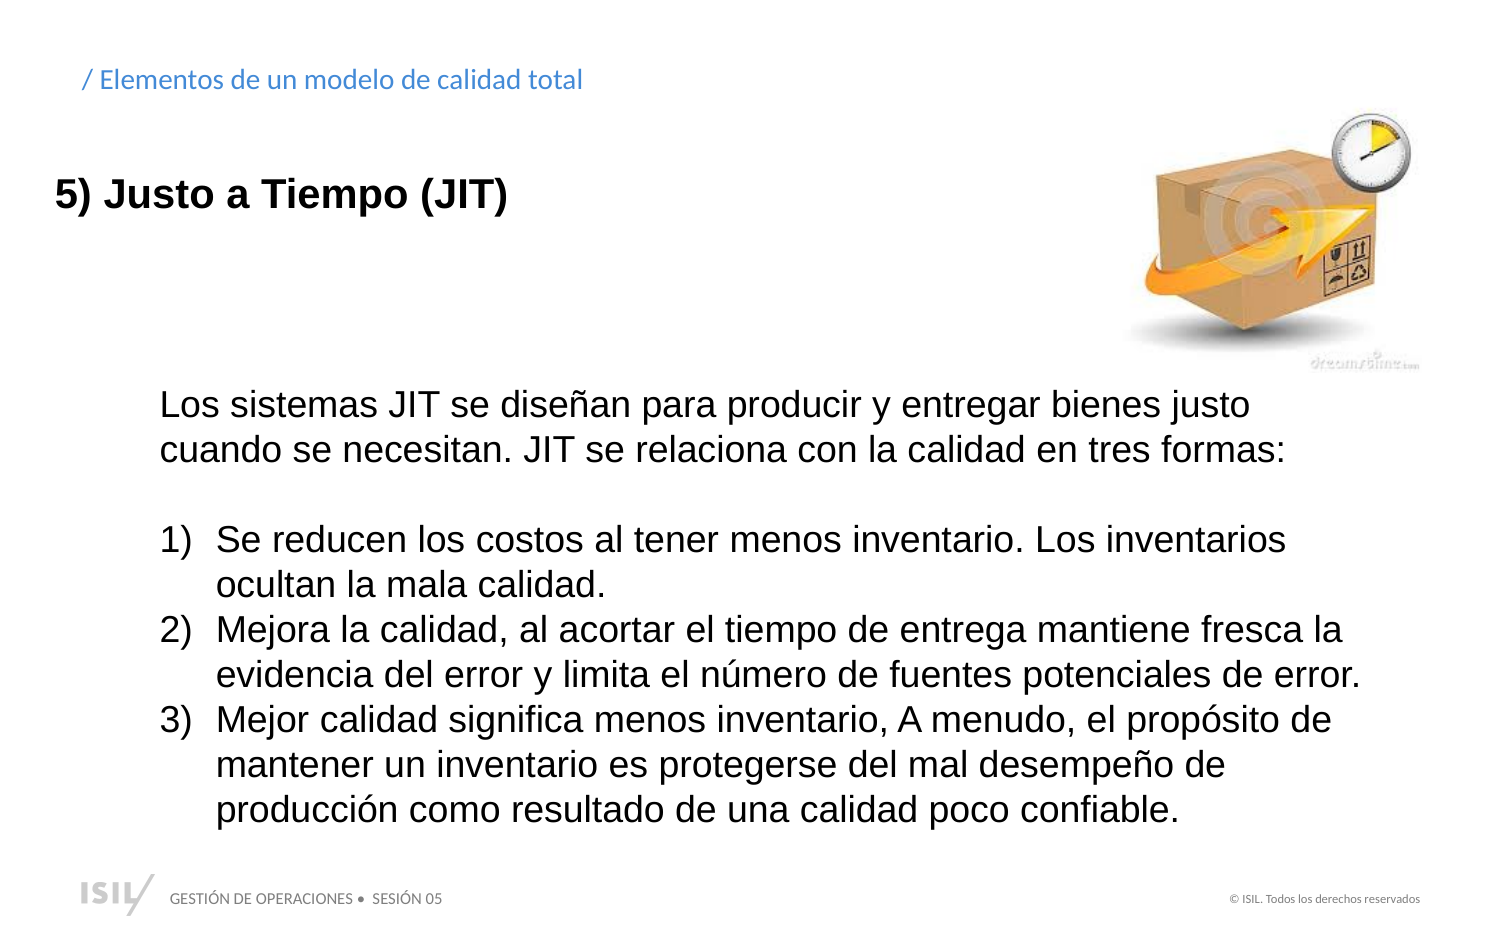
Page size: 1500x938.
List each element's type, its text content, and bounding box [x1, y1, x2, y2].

picture [1108, 64, 1423, 374]
text_box Los sistemas JIT se diseñan para producir y entregar bienes justo cuando se necesitan. JIT se relaciona con la calidad en tres formas: Se reducen los costos al tener menos inventario. Los inventarios ocultan la mala calidad. Mejora la calidad, al acortar el tiempo de entrega mantiene fresca la evidencia del error y limita el número de fuentes potenciales de error. Mejor calidad significa menos inventario, A menudo, el propósito de mantener un inventario es protegerse del mal desempeño de producción como resultado de una calidad poco confiable. [144, 372, 1385, 838]
text_box / Elementos de un modelo de calidad total [66, 52, 1249, 103]
text_box 5) Justo a Tiempo (JIT) [39, 159, 1103, 225]
